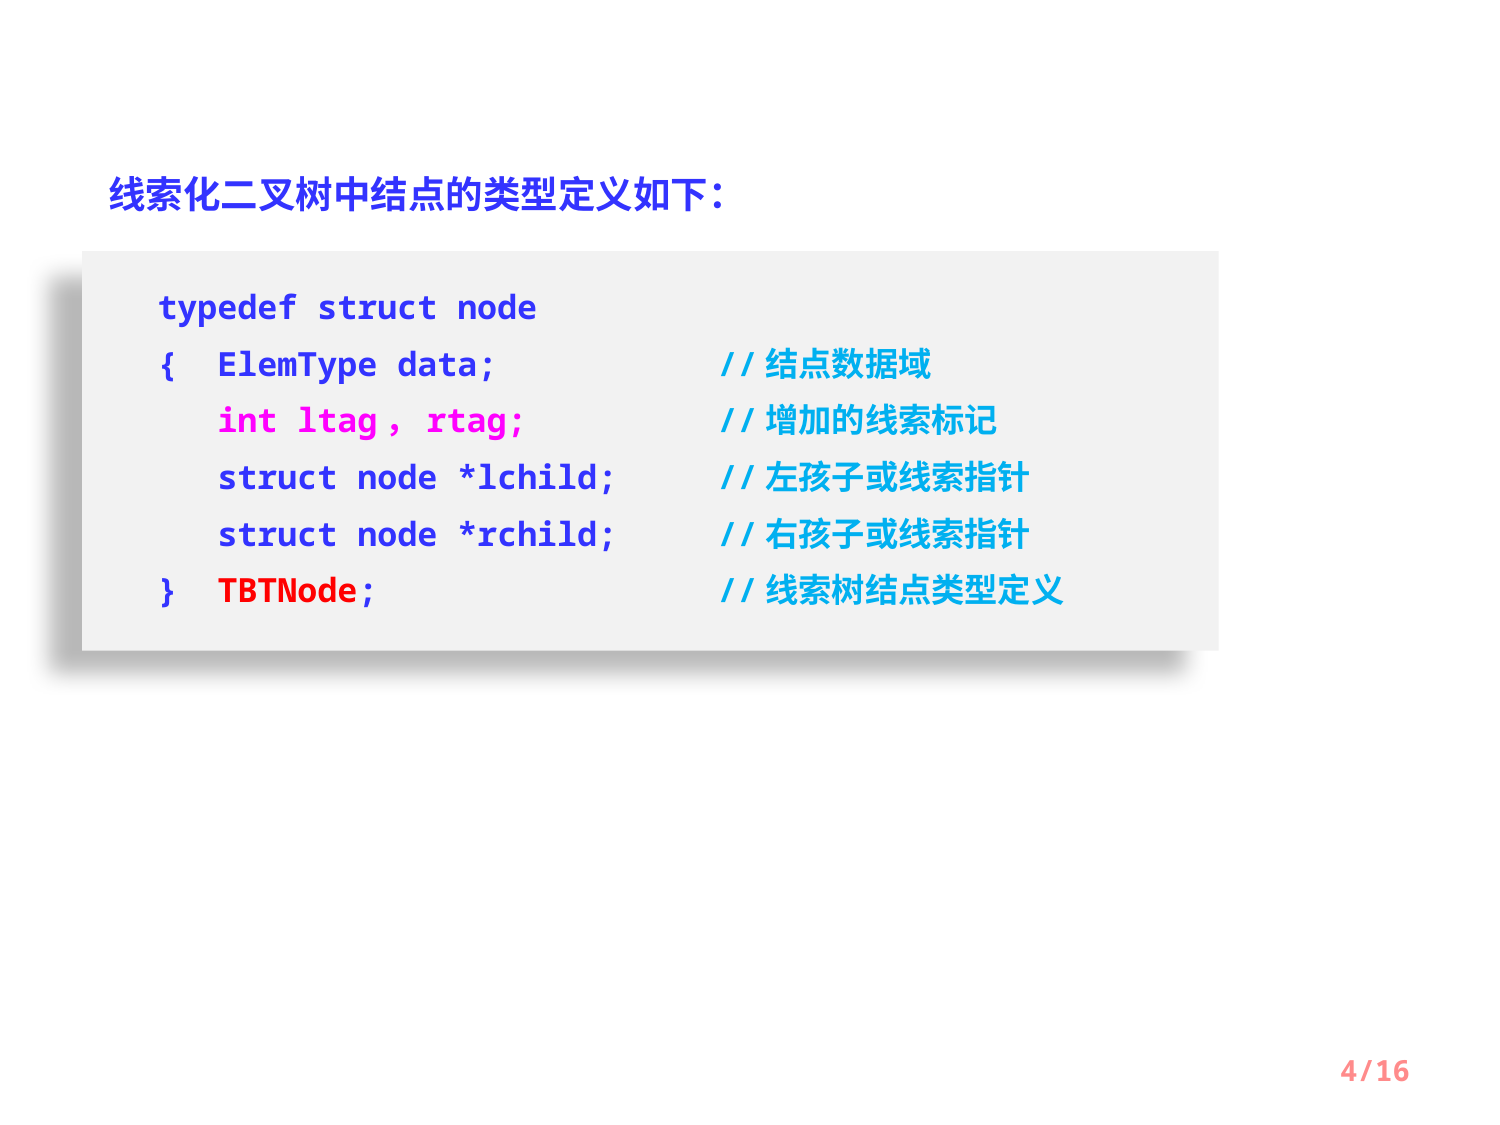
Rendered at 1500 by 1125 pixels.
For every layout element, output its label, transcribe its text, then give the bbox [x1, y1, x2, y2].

text_box typedef struct node { ElemType data; //结点数据域 int ltag，rtag; //增加的线索标记 struct node *lchild; //左孩子或线索指针 struct node *rchild; //右孩子或线索指针 } TBTNode; //线索树结点类型定义 [81, 250, 1219, 651]
slide_number 4/16 [1074, 1042, 1425, 1103]
text_box 线索化二叉树中结点的类型定义如下： [93, 163, 1026, 224]
